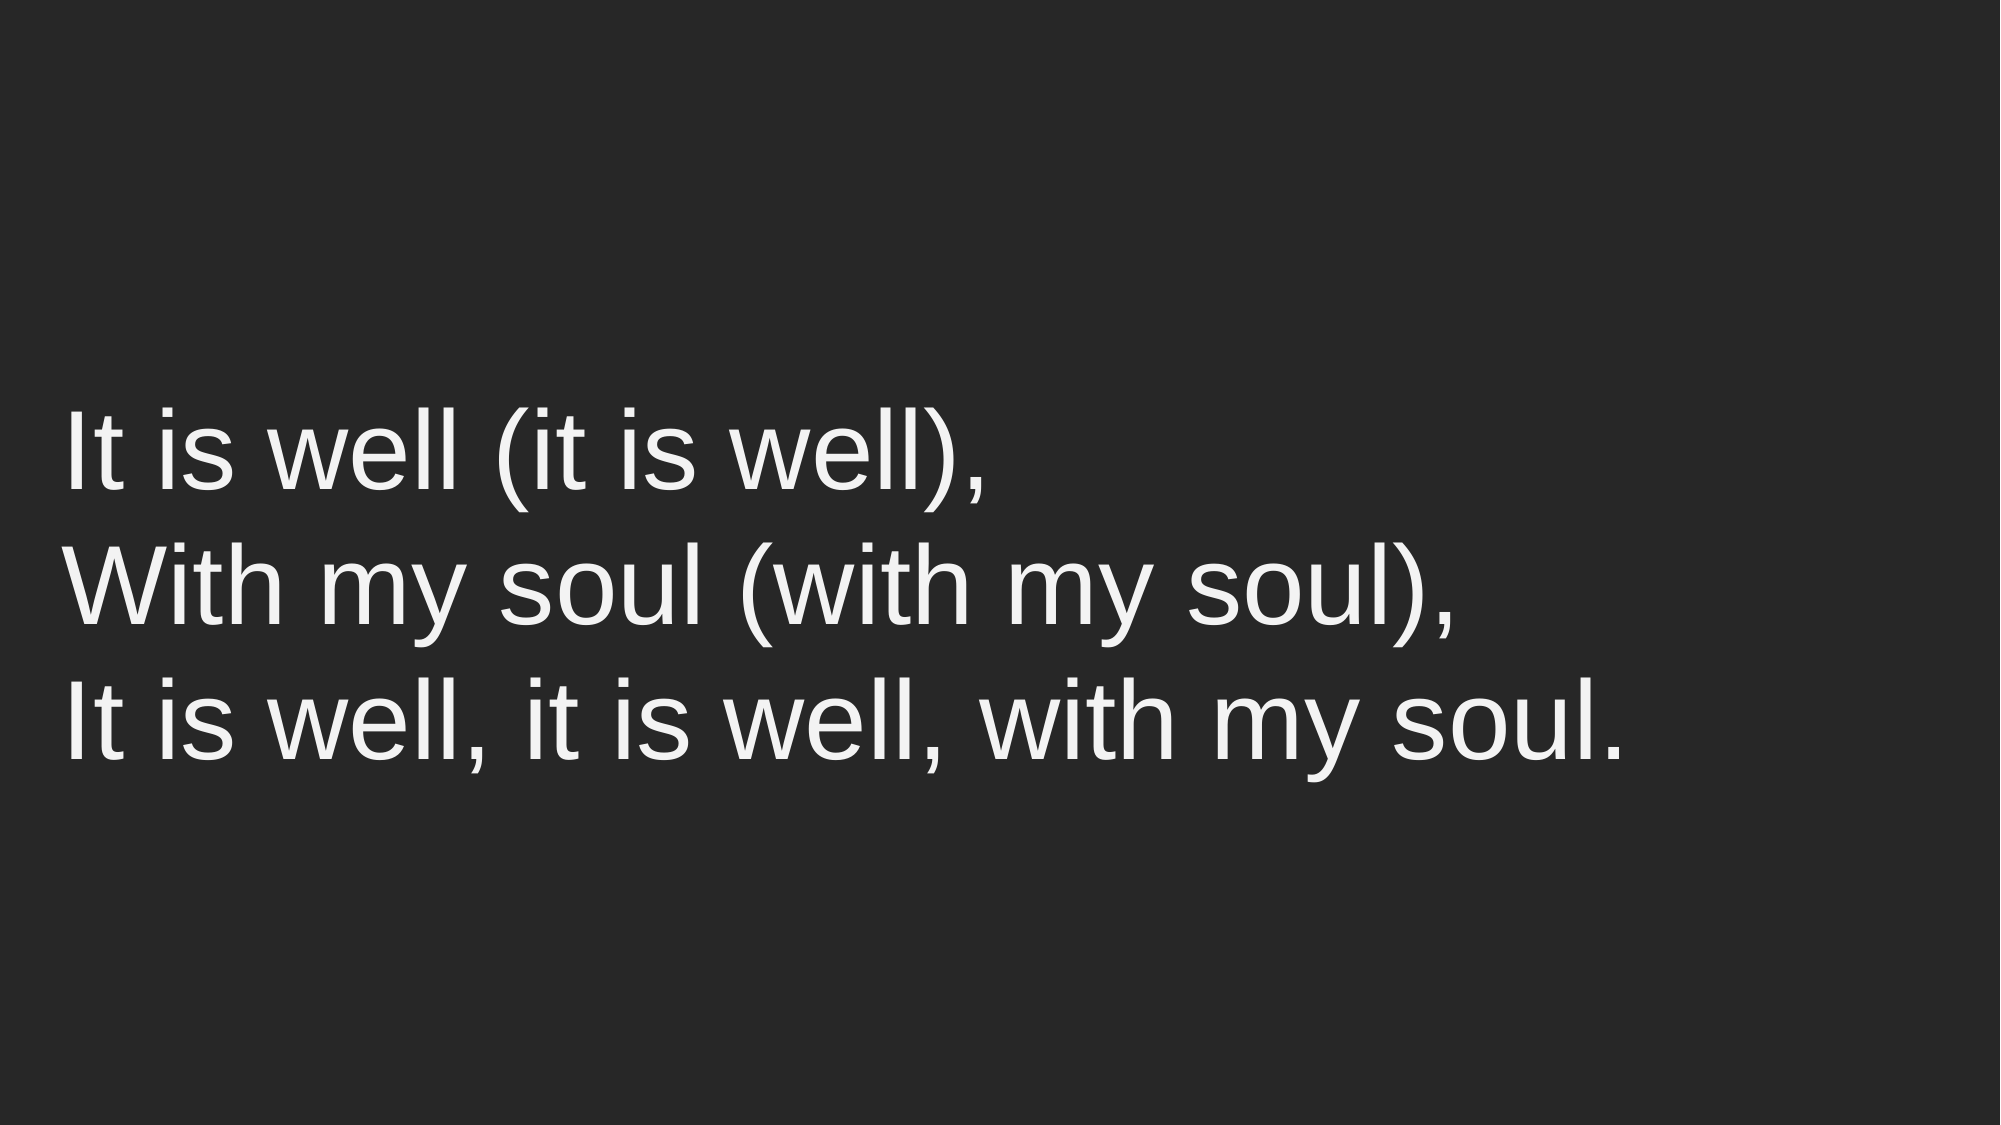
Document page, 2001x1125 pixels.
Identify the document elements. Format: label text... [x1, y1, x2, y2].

text_box It is well (it is well), With my soul (with my soul), It is well, it is well, with my soul. [46, 116, 1873, 1043]
